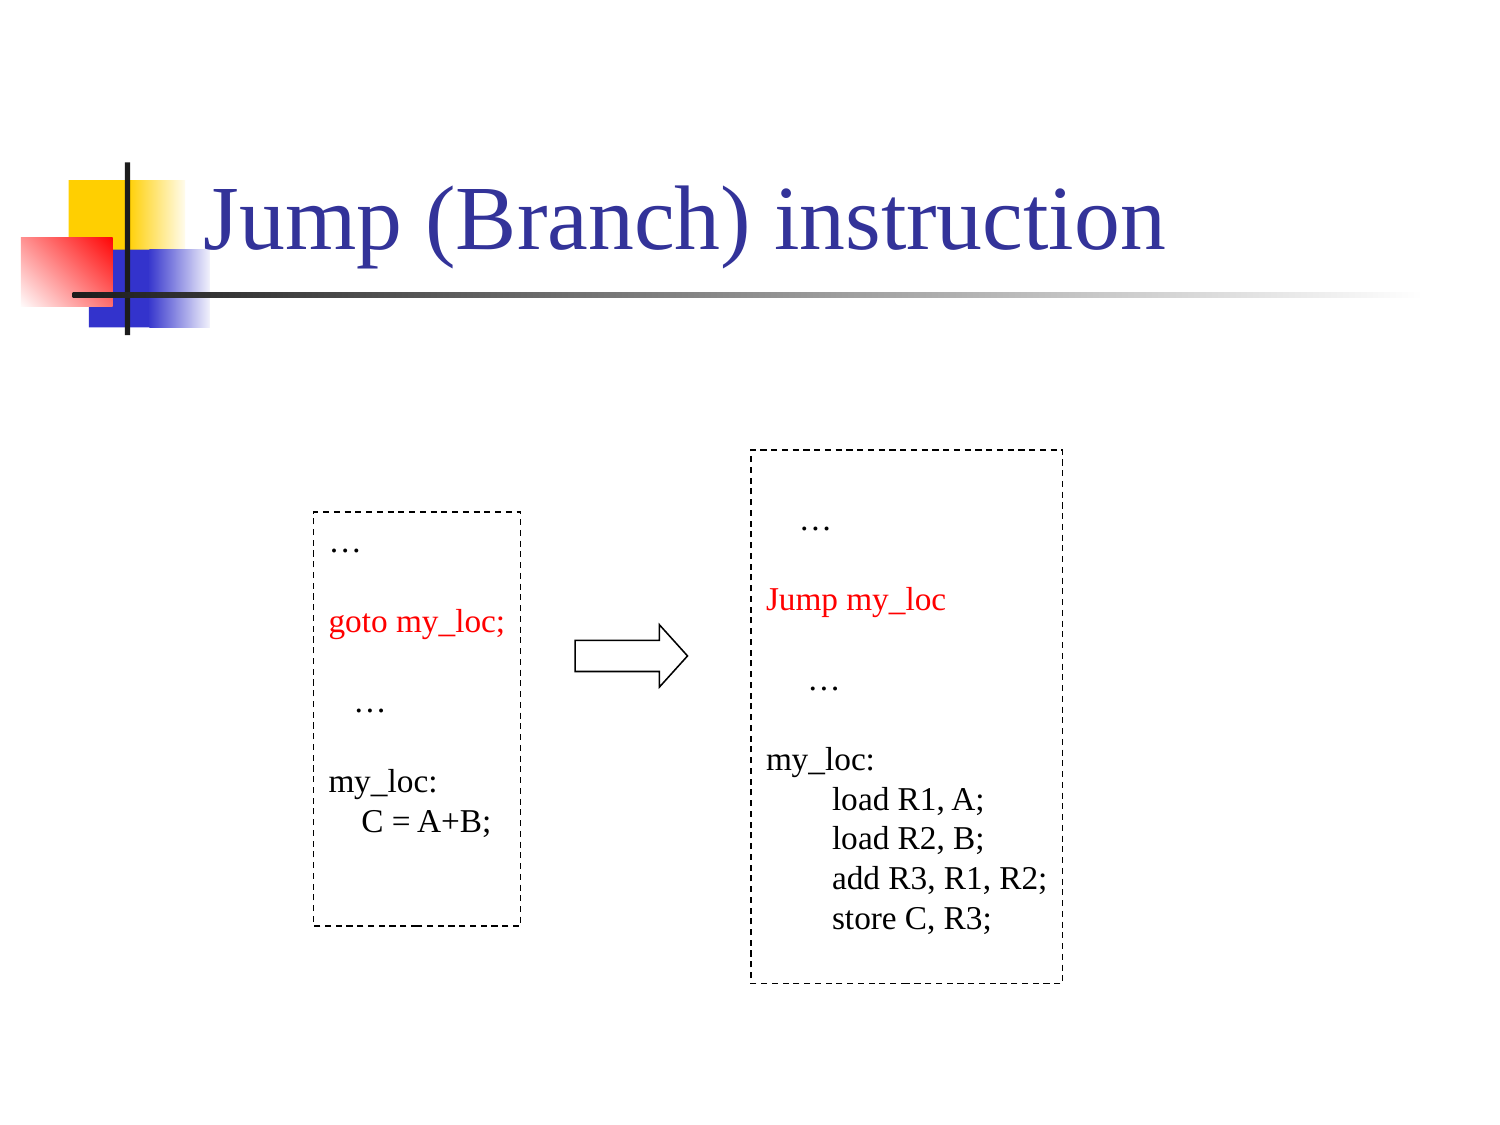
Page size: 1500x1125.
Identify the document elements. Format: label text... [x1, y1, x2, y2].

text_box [312, 449, 1065, 989]
title Jump (Branch) instruction [188, 35, 1468, 275]
